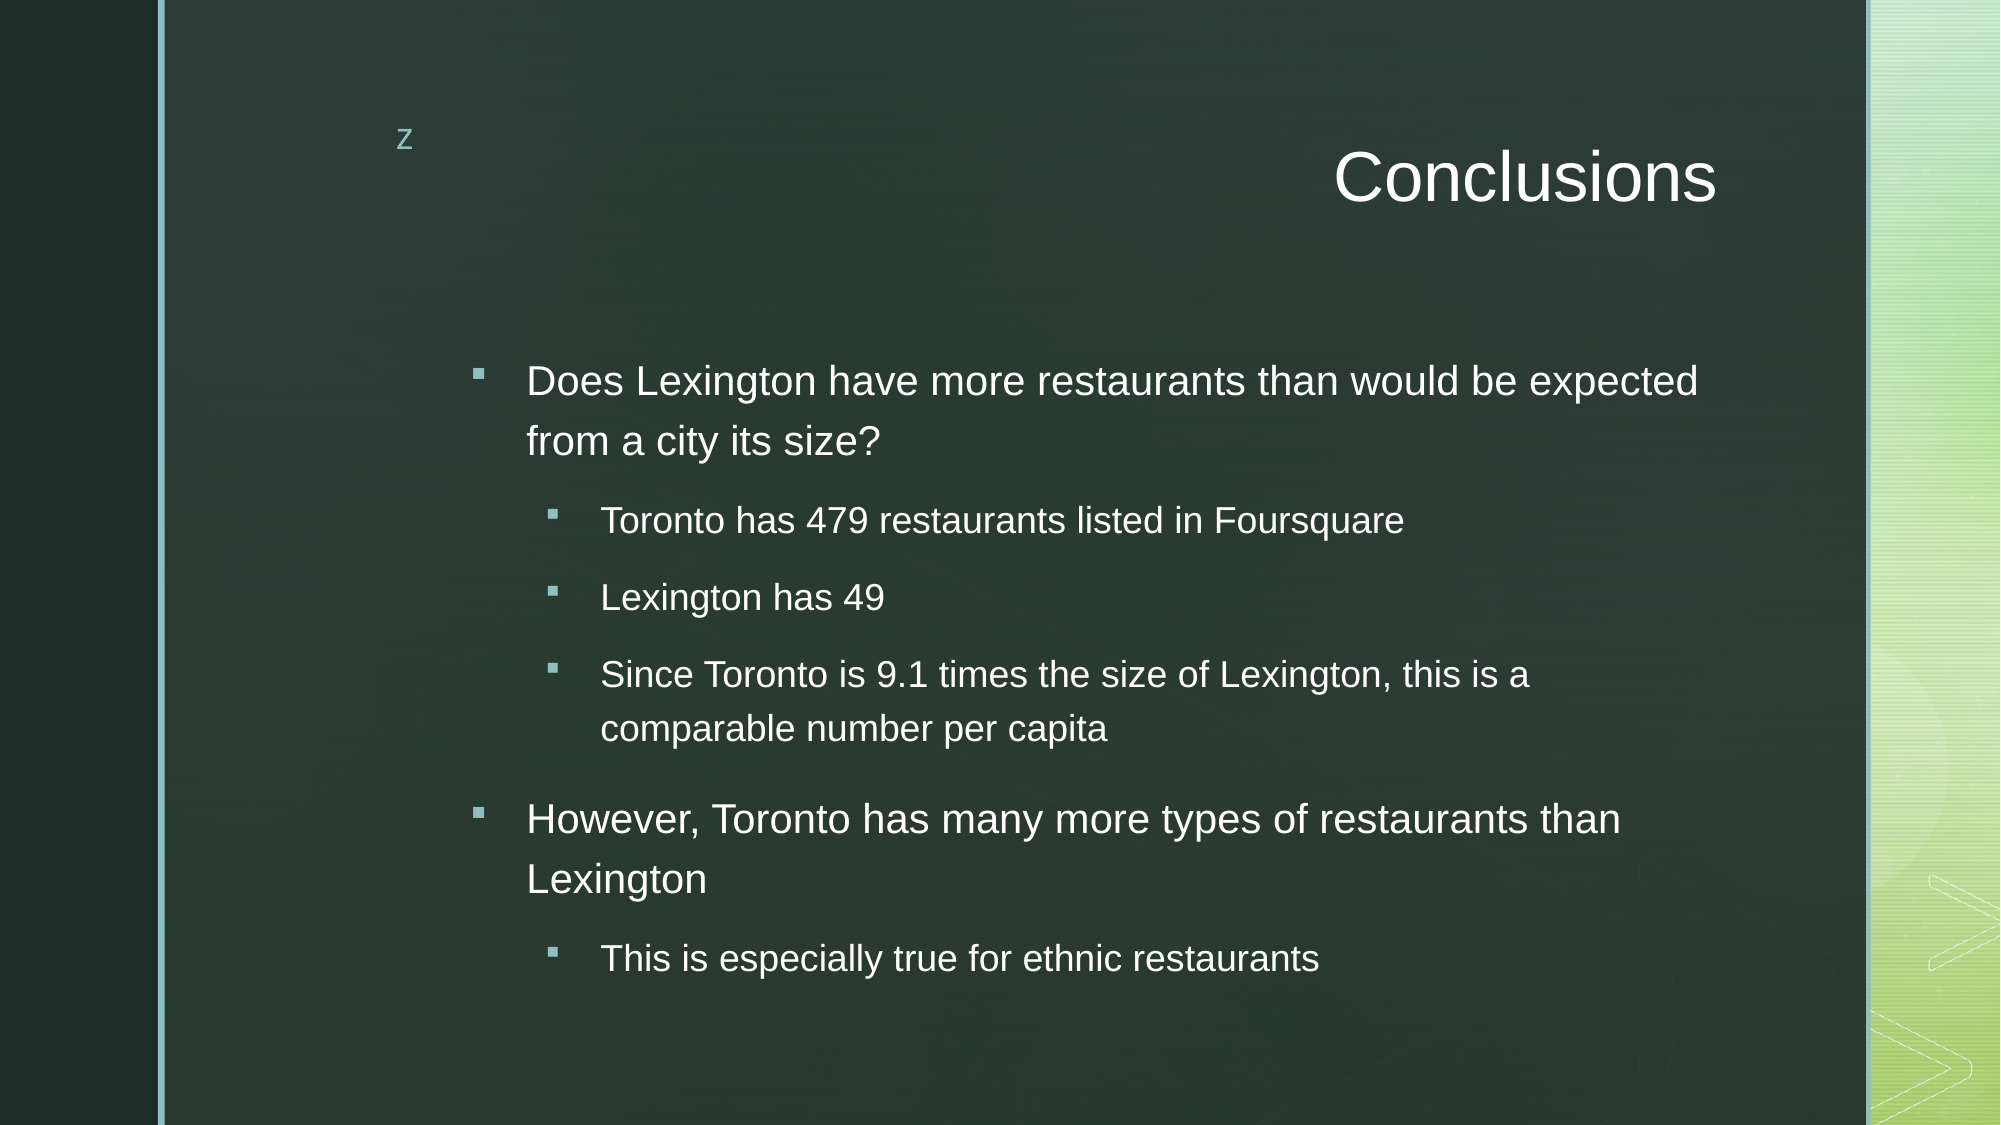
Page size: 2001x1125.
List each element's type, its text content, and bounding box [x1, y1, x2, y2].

title Conclusions [428, 132, 1734, 310]
picture [1871, 0, 2001, 1125]
list Does Lexington have more restaurants than would be expected from a city its size? Toronto has 479 restaurants listed in Foursquare Lexington has 49 Since Toronto is 9.1 times the size of Lexington, this is a comparable number per capita However, Toronto has many more types of restaurants than Lexington This is especially true for ethnic restaurants [454, 336, 1734, 993]
